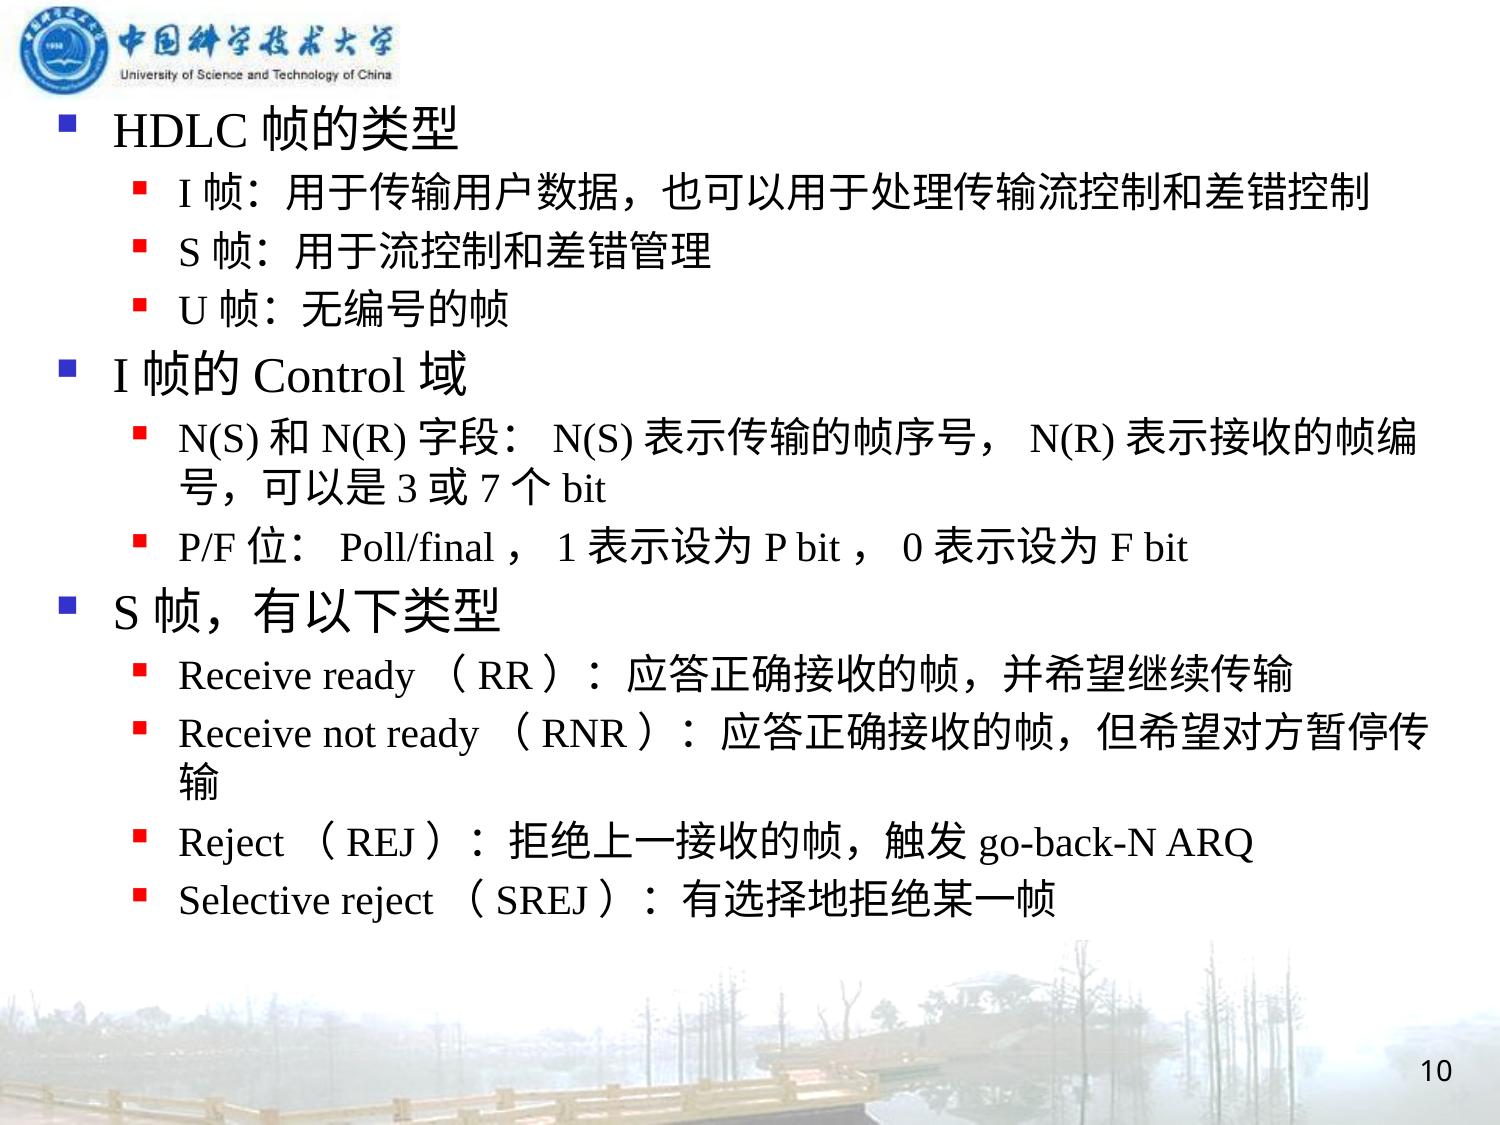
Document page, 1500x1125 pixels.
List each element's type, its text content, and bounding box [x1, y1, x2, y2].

slide_number 10 [1154, 1023, 1468, 1100]
picture [0, 0, 422, 103]
list HDLC帧的类型 I帧：用于传输用户数据，也可以用于处理传输流控制和差错控制 S帧：用于流控制和差错管理 U帧：无编号的帧 I帧的Control域 N(S)和N(R)字段：N(S)表示传输的帧序号，N(R)表示接收的帧编号，可以是3或7个bit P/F位：Poll/final，1表示设为P bit，0表示设为F bit S帧，有以下类型 Receive ready（RR）：应答正确接收的帧，并希望继续传输 Receive not ready（RNR）：应答正确接收的帧，但希望对方暂停传输 Reject（REJ）：拒绝上一接收的帧，触发go-back-N ARQ Selective reject（SREJ）：有选择地拒绝某一帧 [40, 89, 1470, 1007]
